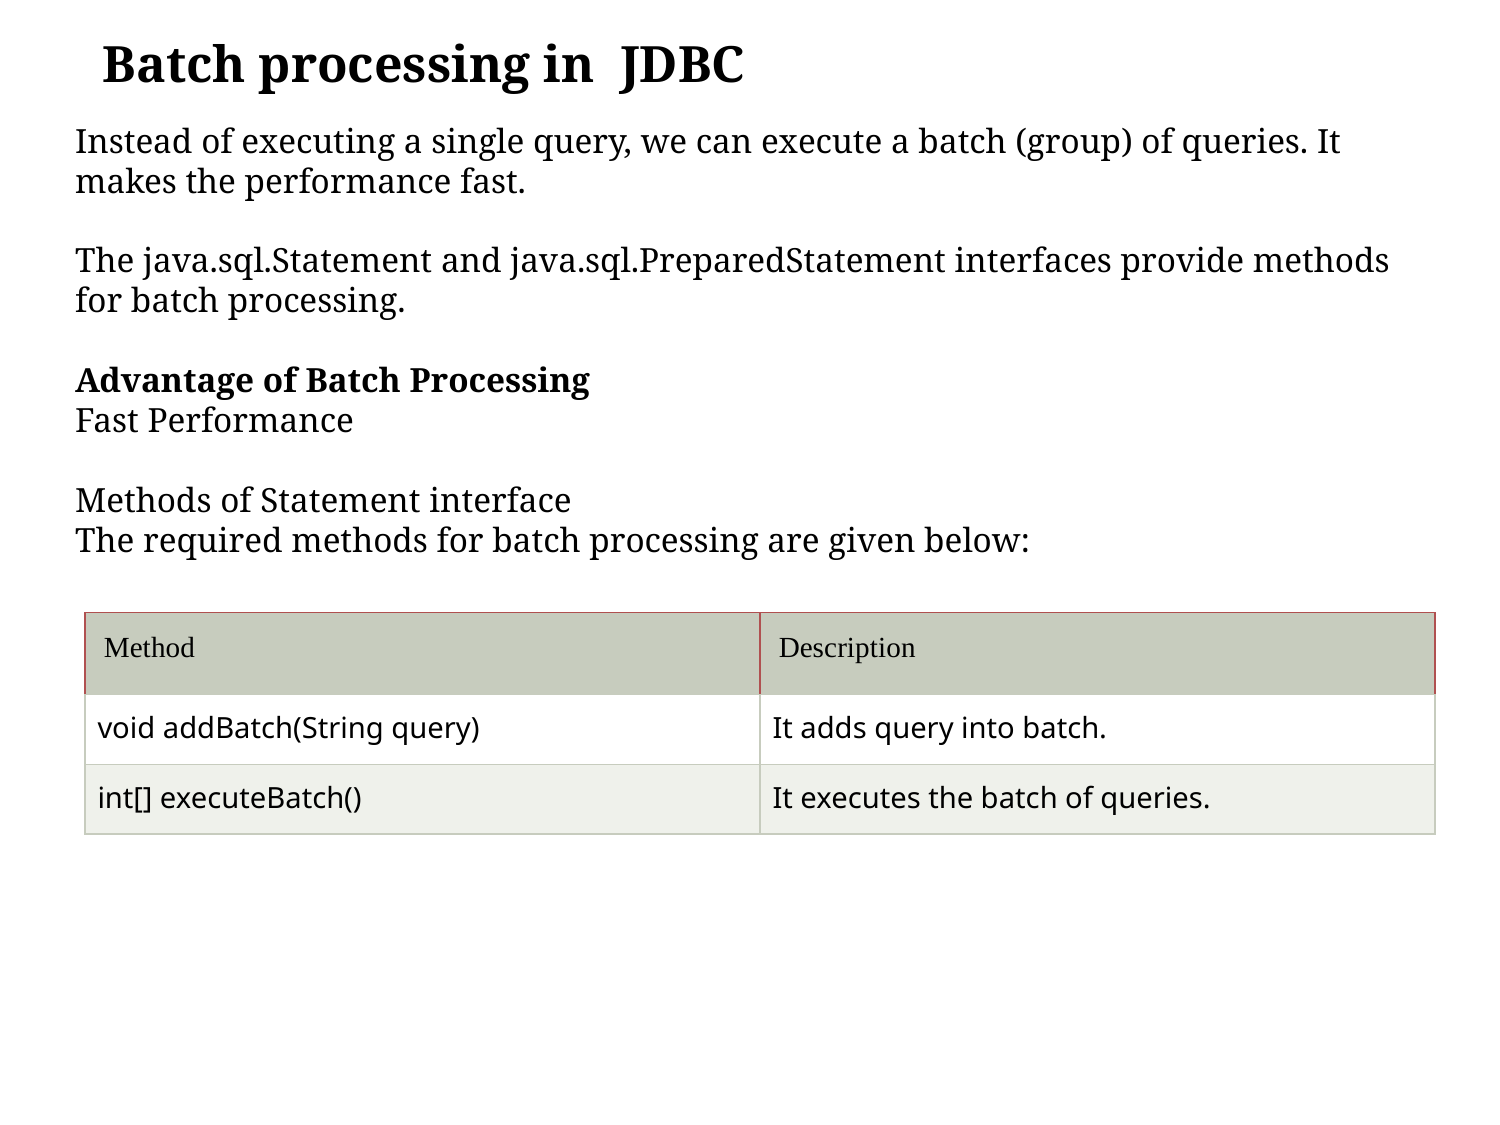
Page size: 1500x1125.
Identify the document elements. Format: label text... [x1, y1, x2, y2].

table_cell void addBatch(String query) [86, 695, 759, 764]
table_header Description [761, 613, 1434, 694]
text_box [137, 237, 1475, 988]
text_box Batch processing in JDBC [87, 24, 1463, 96]
text_box Instead of executing a single query, we can execute a batch (group) of queries. It makes the performance fast. The java.sql.Statement and java.sql.PreparedStatement interfaces provide methods for batch processing. Advantage of Batch Processing Fast Performance Methods of Statement interface The required methods for batch processing are given below: [60, 112, 1436, 687]
table_header Method [86, 613, 759, 694]
table_cell int[] executeBatch() [86, 765, 759, 833]
table_cell It executes the batch of queries. [761, 765, 1434, 833]
table_cell It adds query into batch. [761, 695, 1434, 764]
